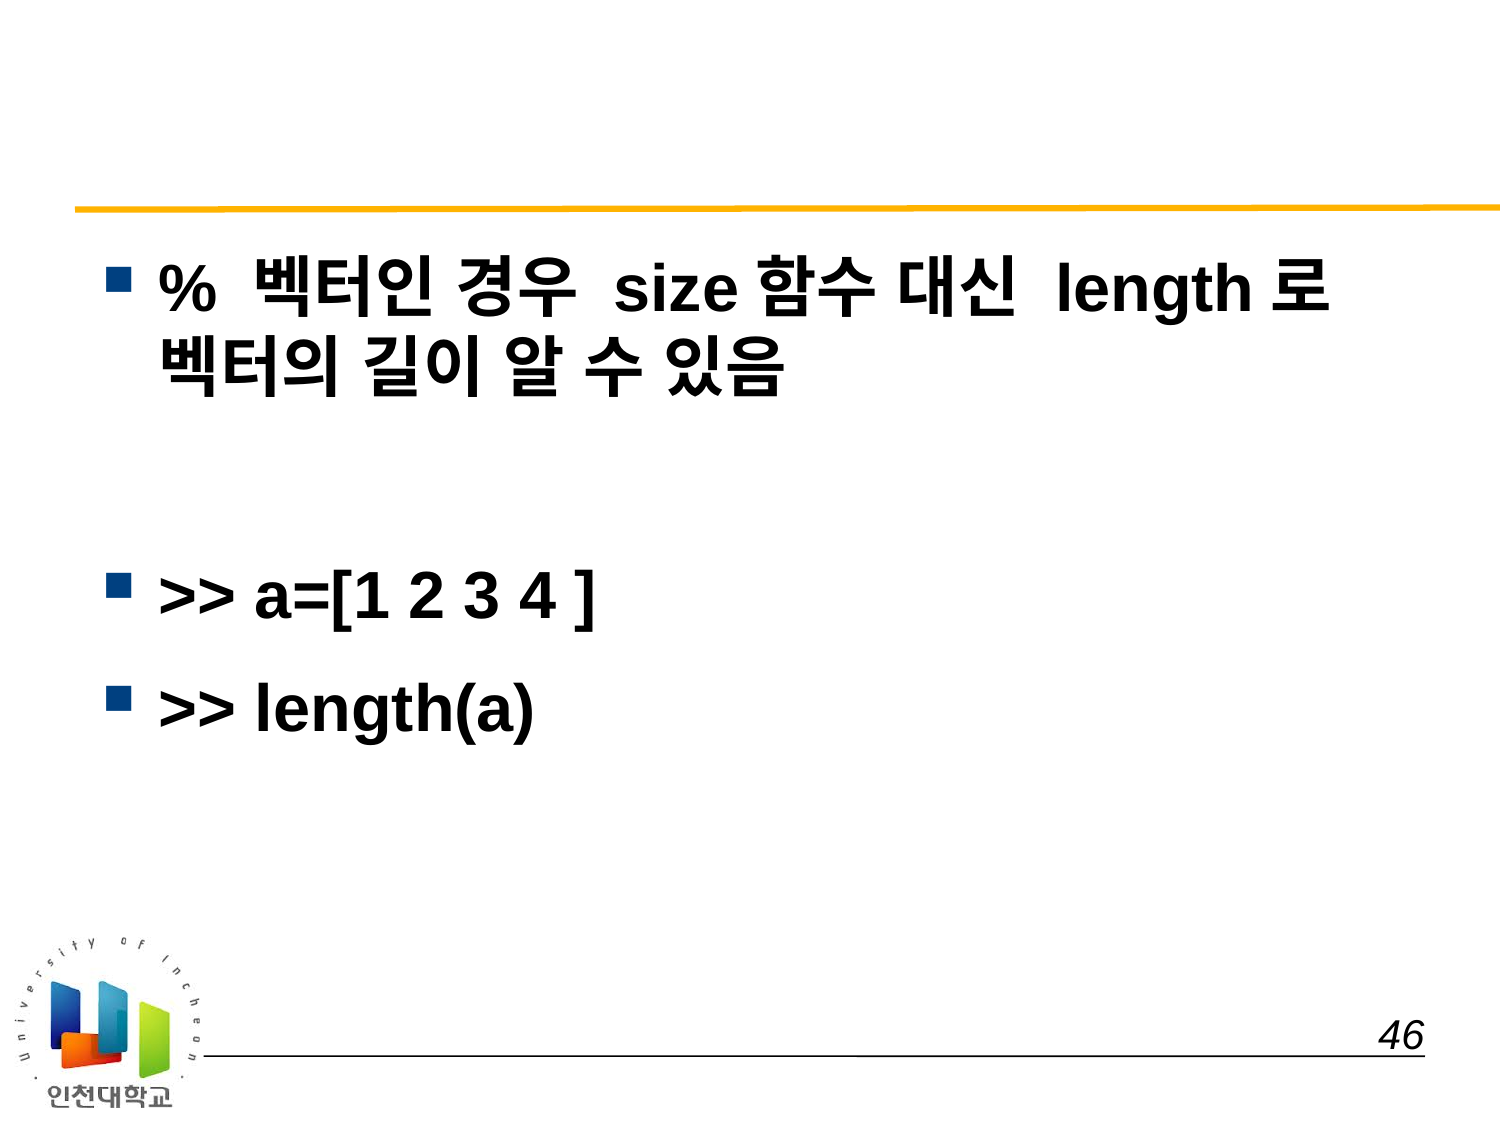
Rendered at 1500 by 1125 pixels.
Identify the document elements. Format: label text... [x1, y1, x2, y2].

picture [14, 937, 200, 1108]
list % 벡터인 경우 size함수 대신 length로 벡터의 길이 알 수 있음 >> a=[1 2 3 4 ] >> length(a) [87, 237, 1457, 919]
slide_number 46 [1112, 999, 1440, 1057]
